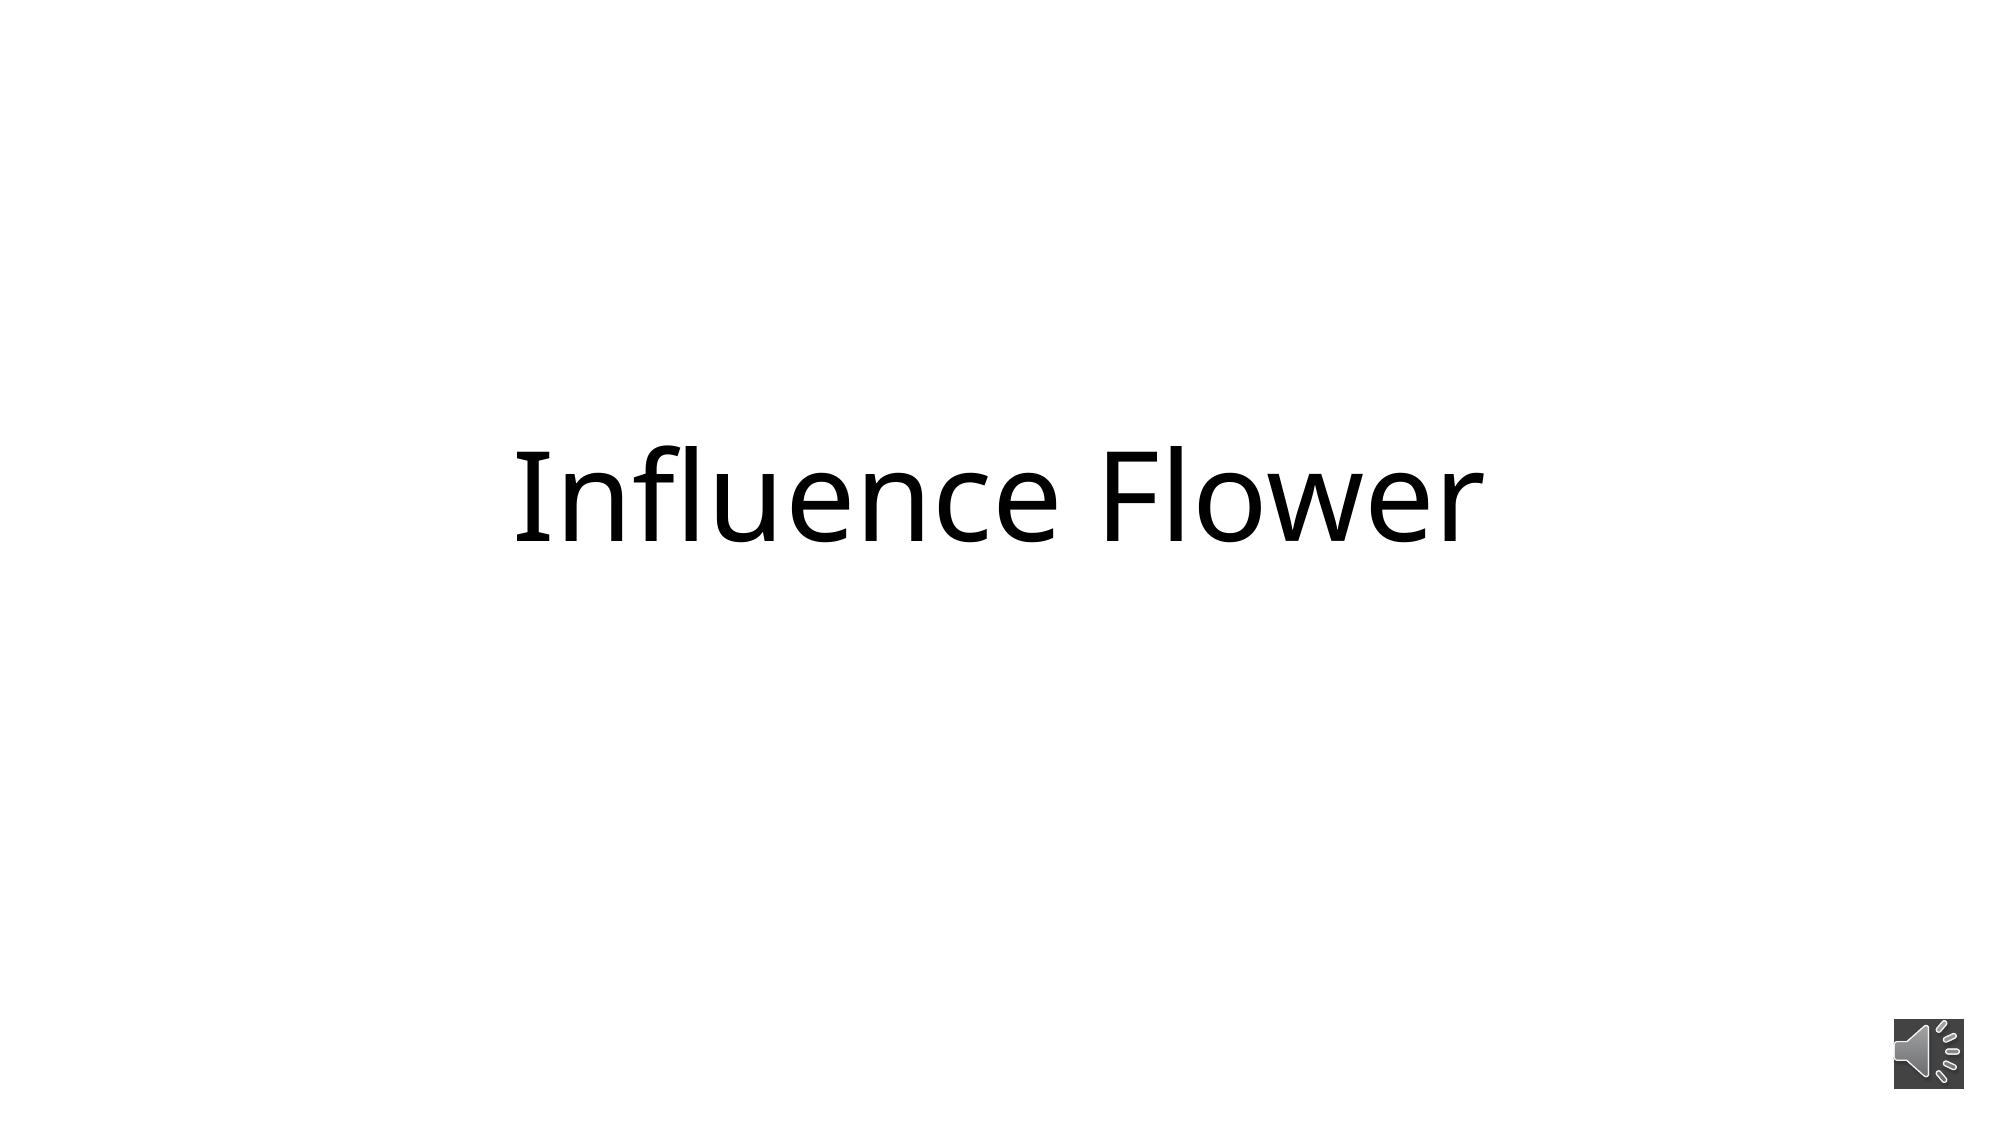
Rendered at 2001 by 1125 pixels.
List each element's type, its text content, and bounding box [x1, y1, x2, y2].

picture [1892, 1017, 1965, 1090]
title Influence Flower [249, 184, 1750, 576]
